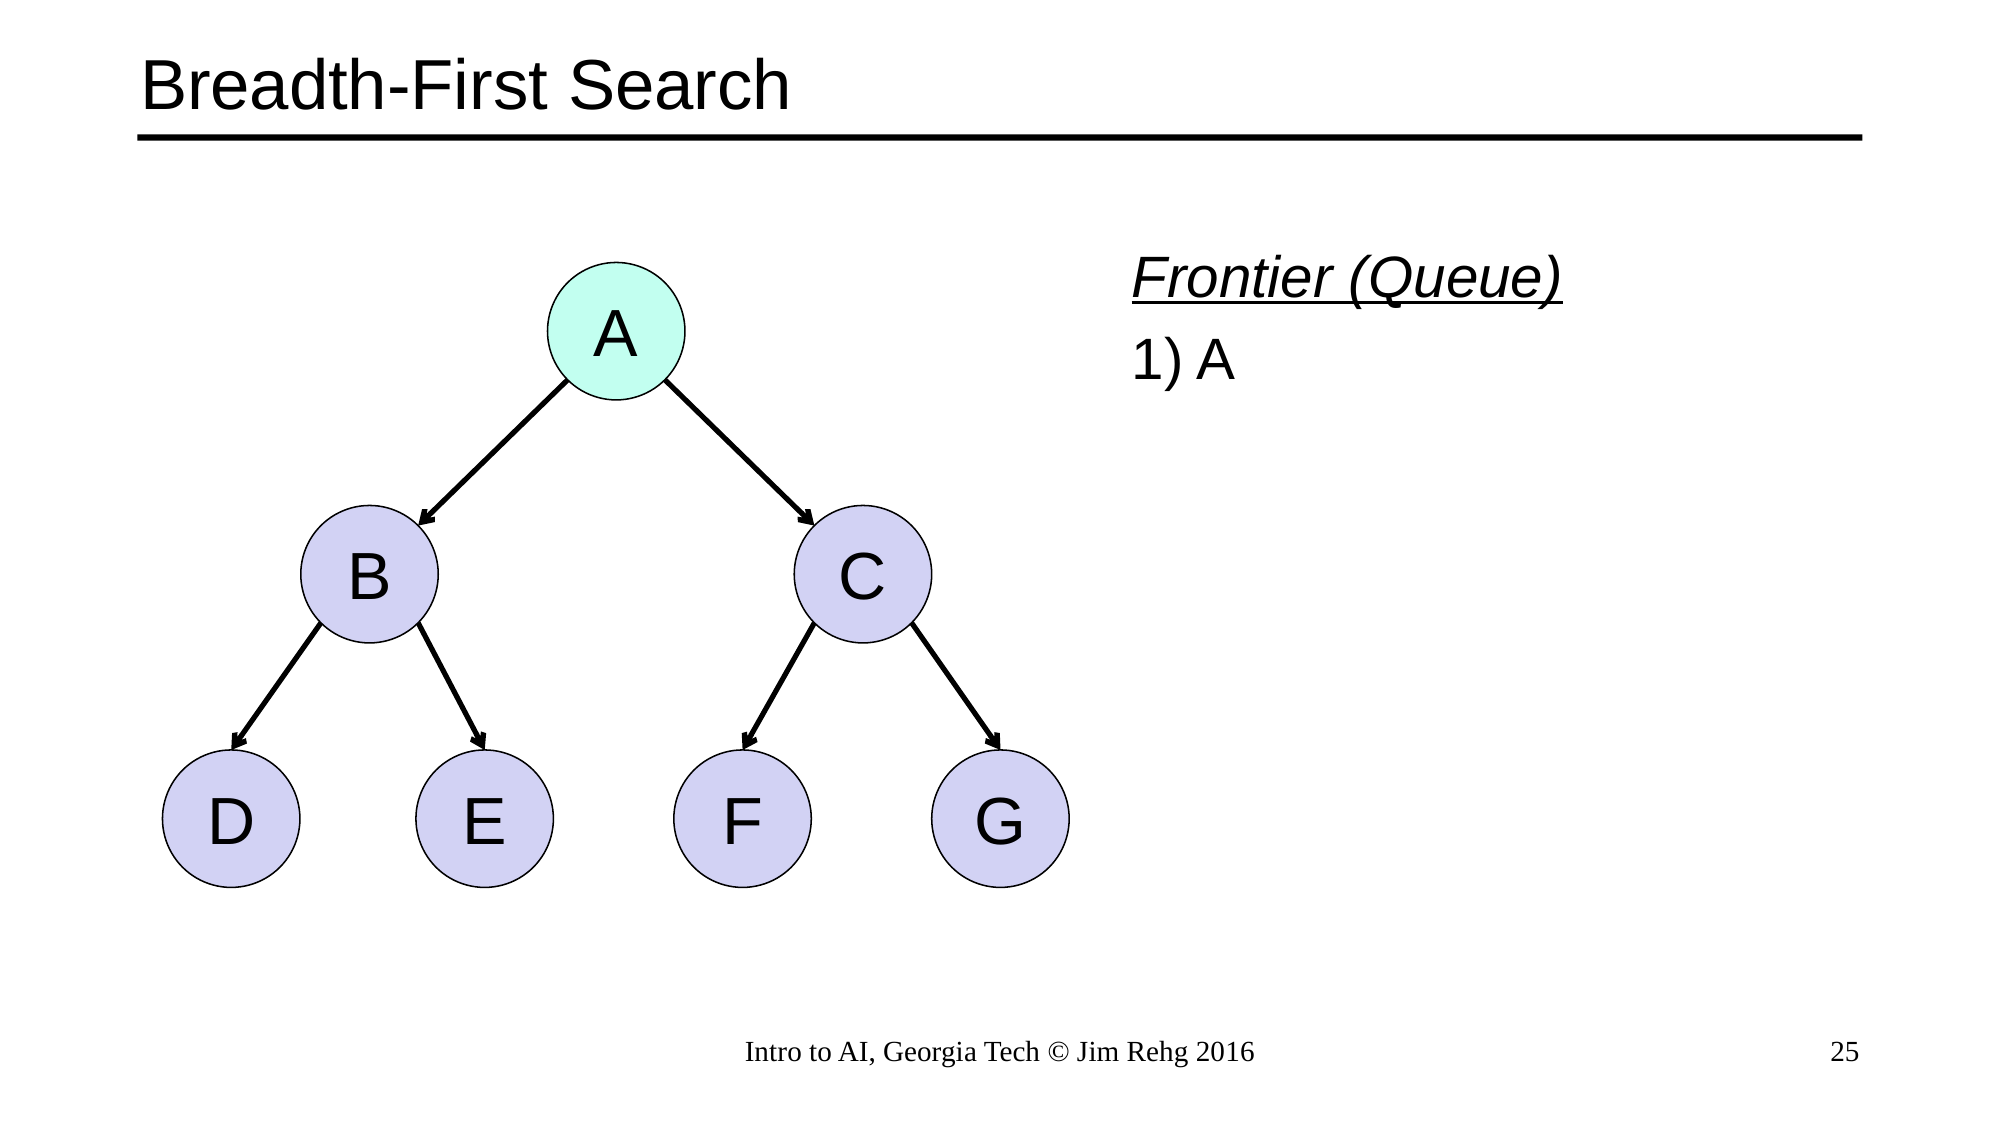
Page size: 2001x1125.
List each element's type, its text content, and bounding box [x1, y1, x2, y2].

text_box D [162, 750, 300, 888]
slide_number 25 [1433, 1024, 1876, 1101]
text_box G [931, 750, 1070, 888]
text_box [417, 379, 568, 526]
footer Intro to AI, Georgia Tech © Jim Rehg 2016 [683, 1024, 1317, 1101]
text_box B [300, 505, 439, 643]
title Breadth-First Search [125, 12, 1875, 150]
list Frontier (Queue) 1) A [1116, 149, 1950, 1013]
text_box F [673, 750, 812, 888]
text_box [742, 622, 815, 751]
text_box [911, 622, 1001, 751]
text_box E [415, 750, 554, 888]
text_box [417, 622, 485, 751]
text_box A [547, 262, 685, 400]
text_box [230, 622, 322, 751]
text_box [664, 379, 815, 526]
text_box C [794, 505, 932, 643]
